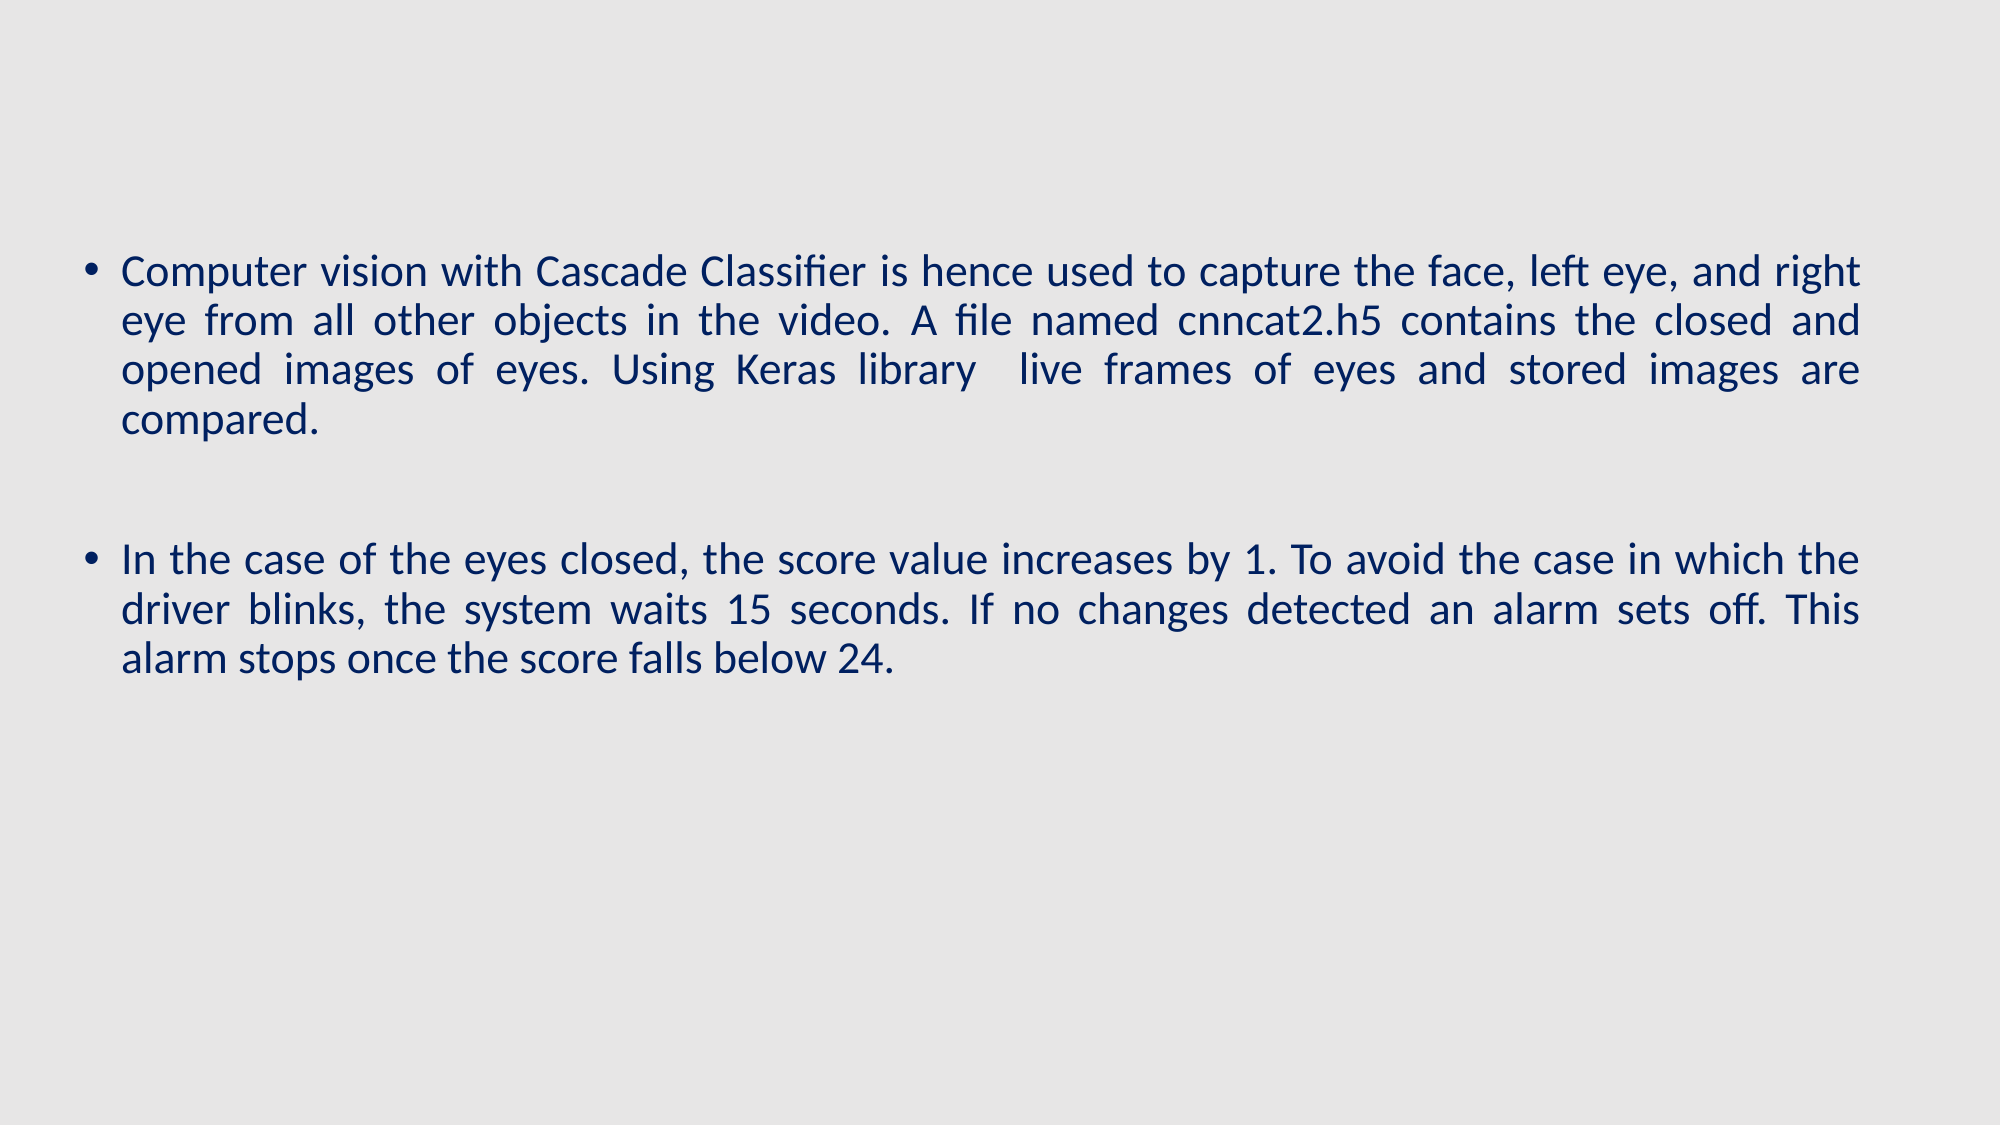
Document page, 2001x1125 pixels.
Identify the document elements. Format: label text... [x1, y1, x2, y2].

list Computer vision with Cascade Classifier is hence used to capture the face, left eye, and right eye from all other objects in the video. A file named cnncat2.h5 contains the closed and opened images of eyes. Using Keras library live frames of eyes and stored images are compared. In the case of the eyes closed, the score value increases by 1. To avoid the case in which the driver blinks, the system waits 15 seconds. If no changes detected an alarm sets off. This alarm stops once the score falls below 24. [68, 163, 1878, 982]
